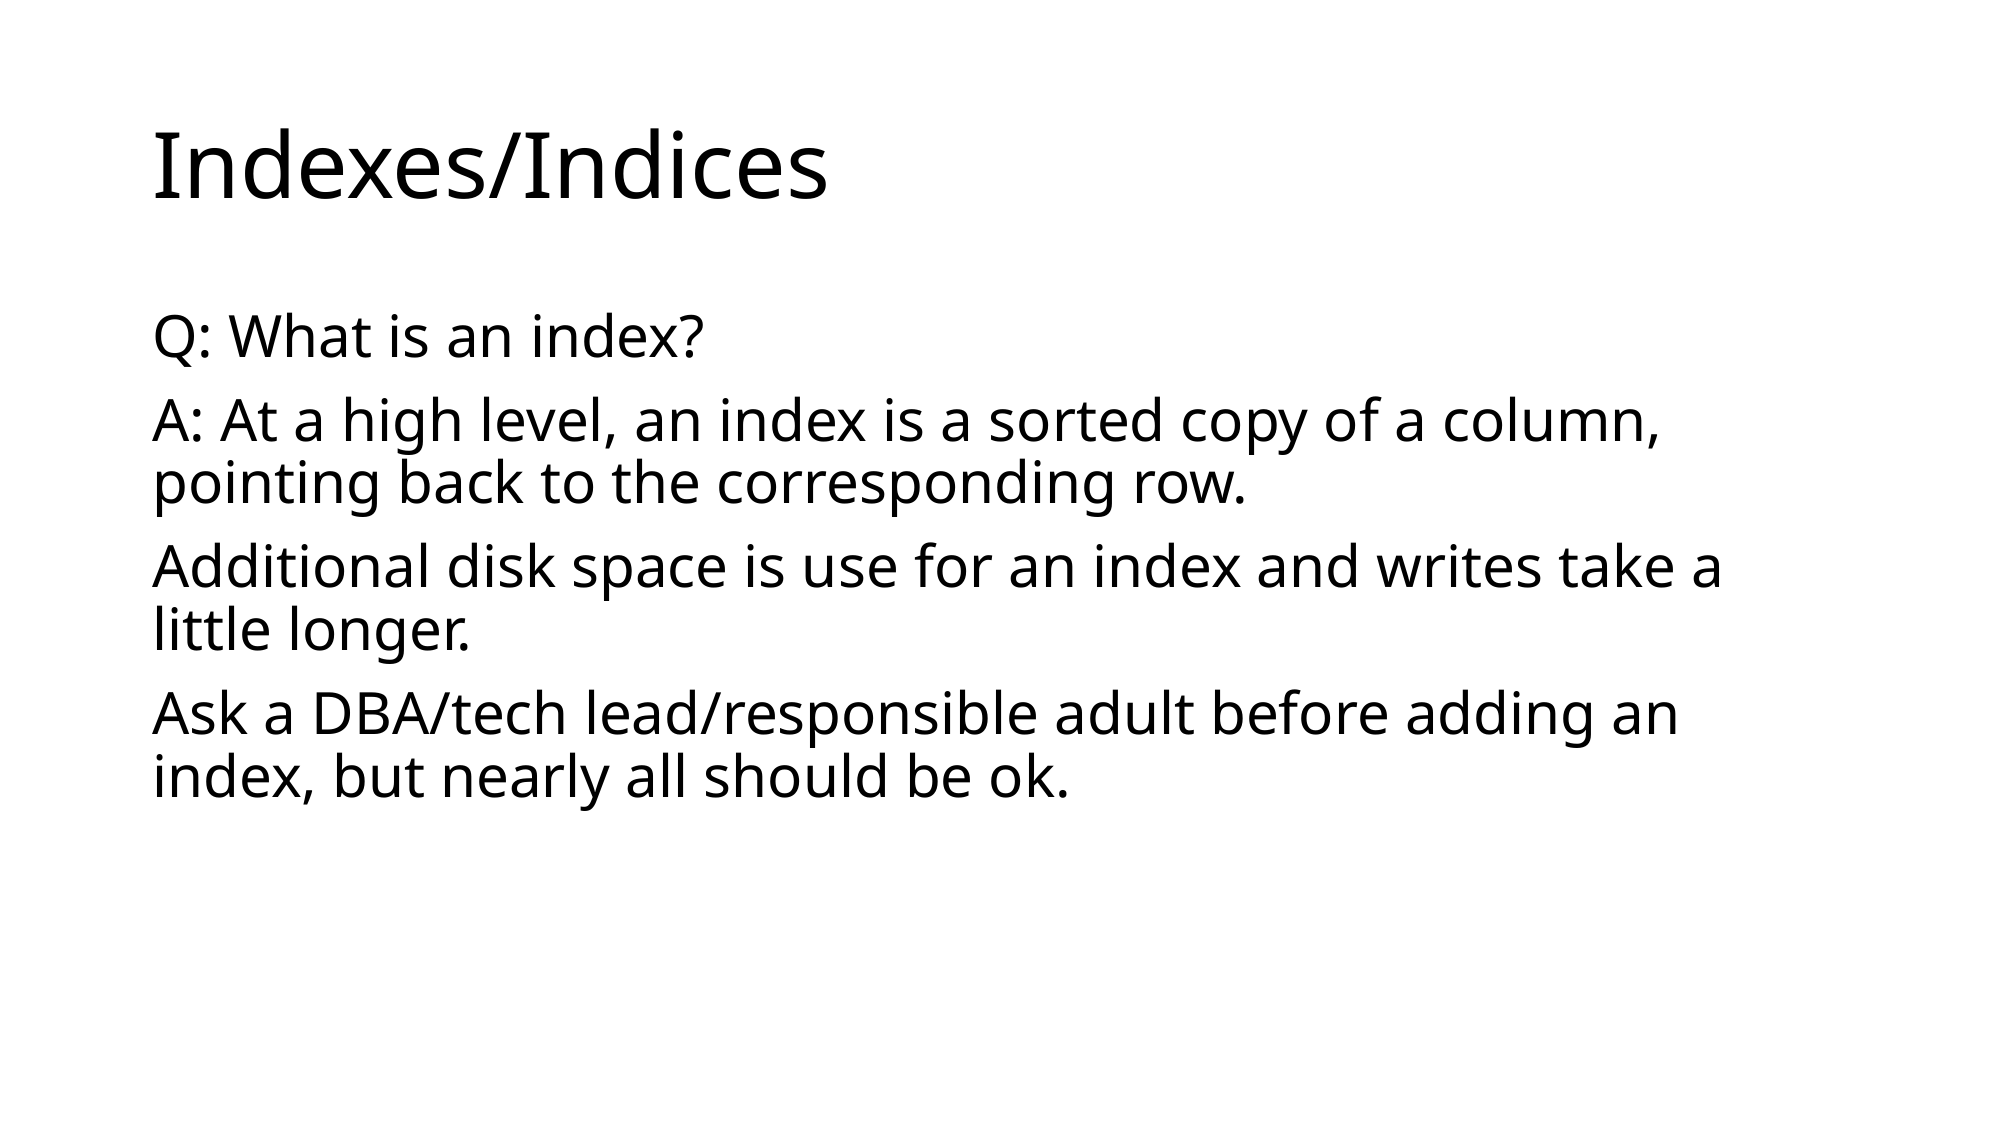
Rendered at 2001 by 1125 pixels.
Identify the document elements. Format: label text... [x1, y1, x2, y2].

title Indexes/Indices [137, 59, 1863, 278]
list Q: What is an index? A: At a high level, an index is a sorted copy of a column, pointing back to the corresponding row. Additional disk space is use for an index and writes take a little longer. Ask a DBA/tech lead/responsible adult before adding an index, but nearly all should be ok. [137, 299, 1863, 1014]
